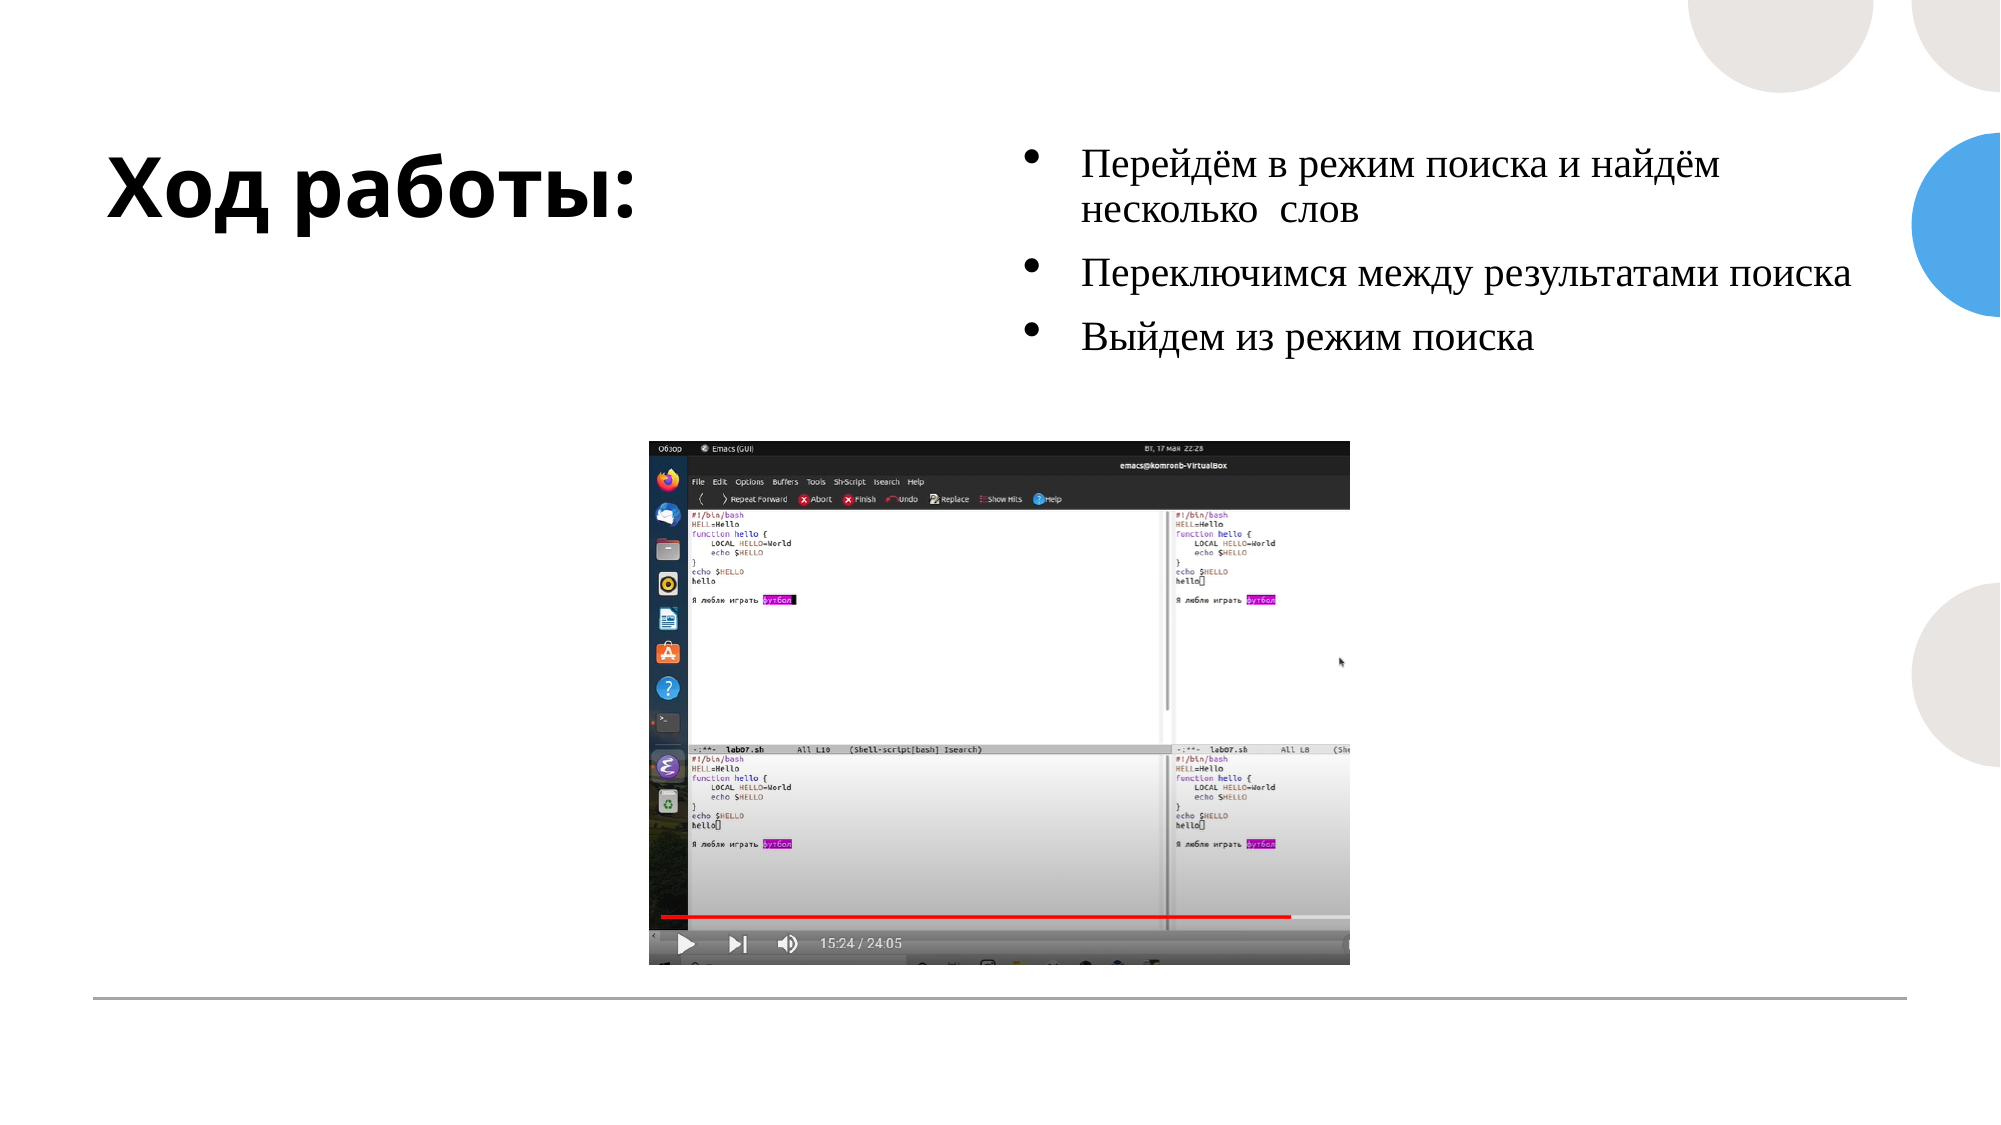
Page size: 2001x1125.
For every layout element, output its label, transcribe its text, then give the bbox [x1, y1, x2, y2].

picture [649, 441, 1350, 965]
list Перейдём в режим поиска и найдём несколько слов Переключимся между результатами поиска Выйдем из режим поиска [1009, 134, 1687, 387]
title Ход работы: [92, 126, 838, 387]
text_box [0, 0, 2000, 1125]
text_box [1687, 0, 2000, 768]
